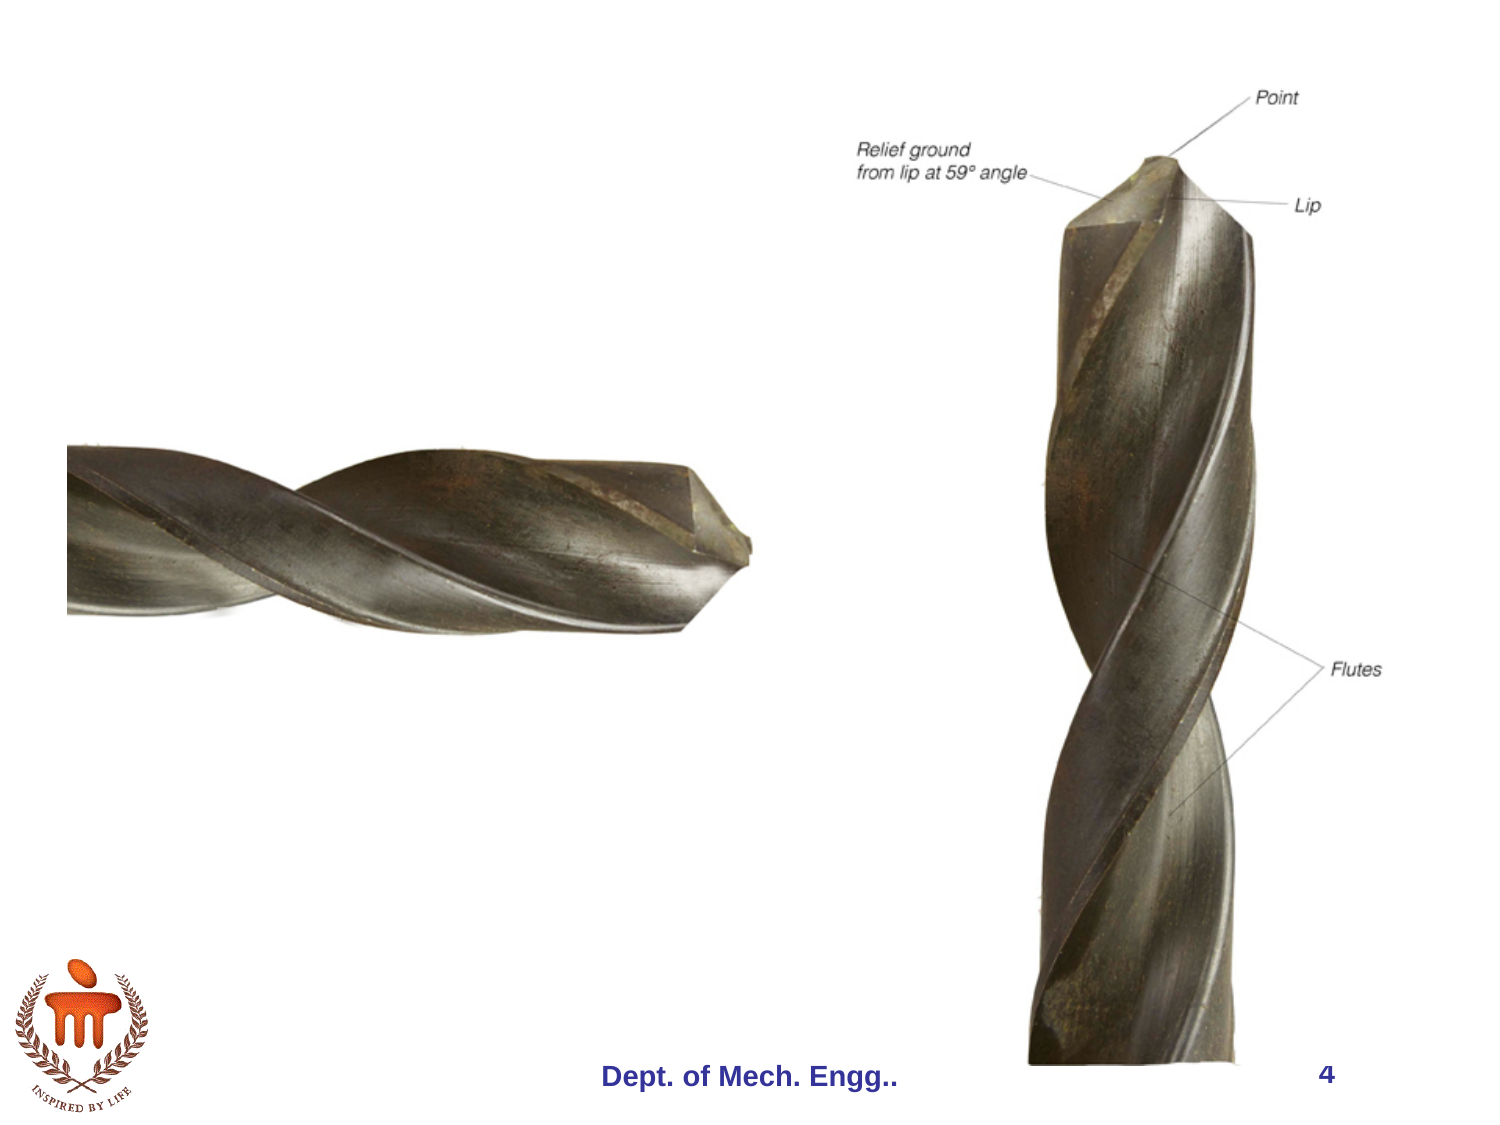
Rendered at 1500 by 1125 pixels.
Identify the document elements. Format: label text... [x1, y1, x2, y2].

picture [66, 421, 780, 656]
picture [834, 11, 1400, 1067]
picture [0, 952, 157, 1118]
footer Dept. of Mech. Engg.. [512, 1049, 988, 1103]
slide_number 4 [999, 1075, 1351, 1125]
